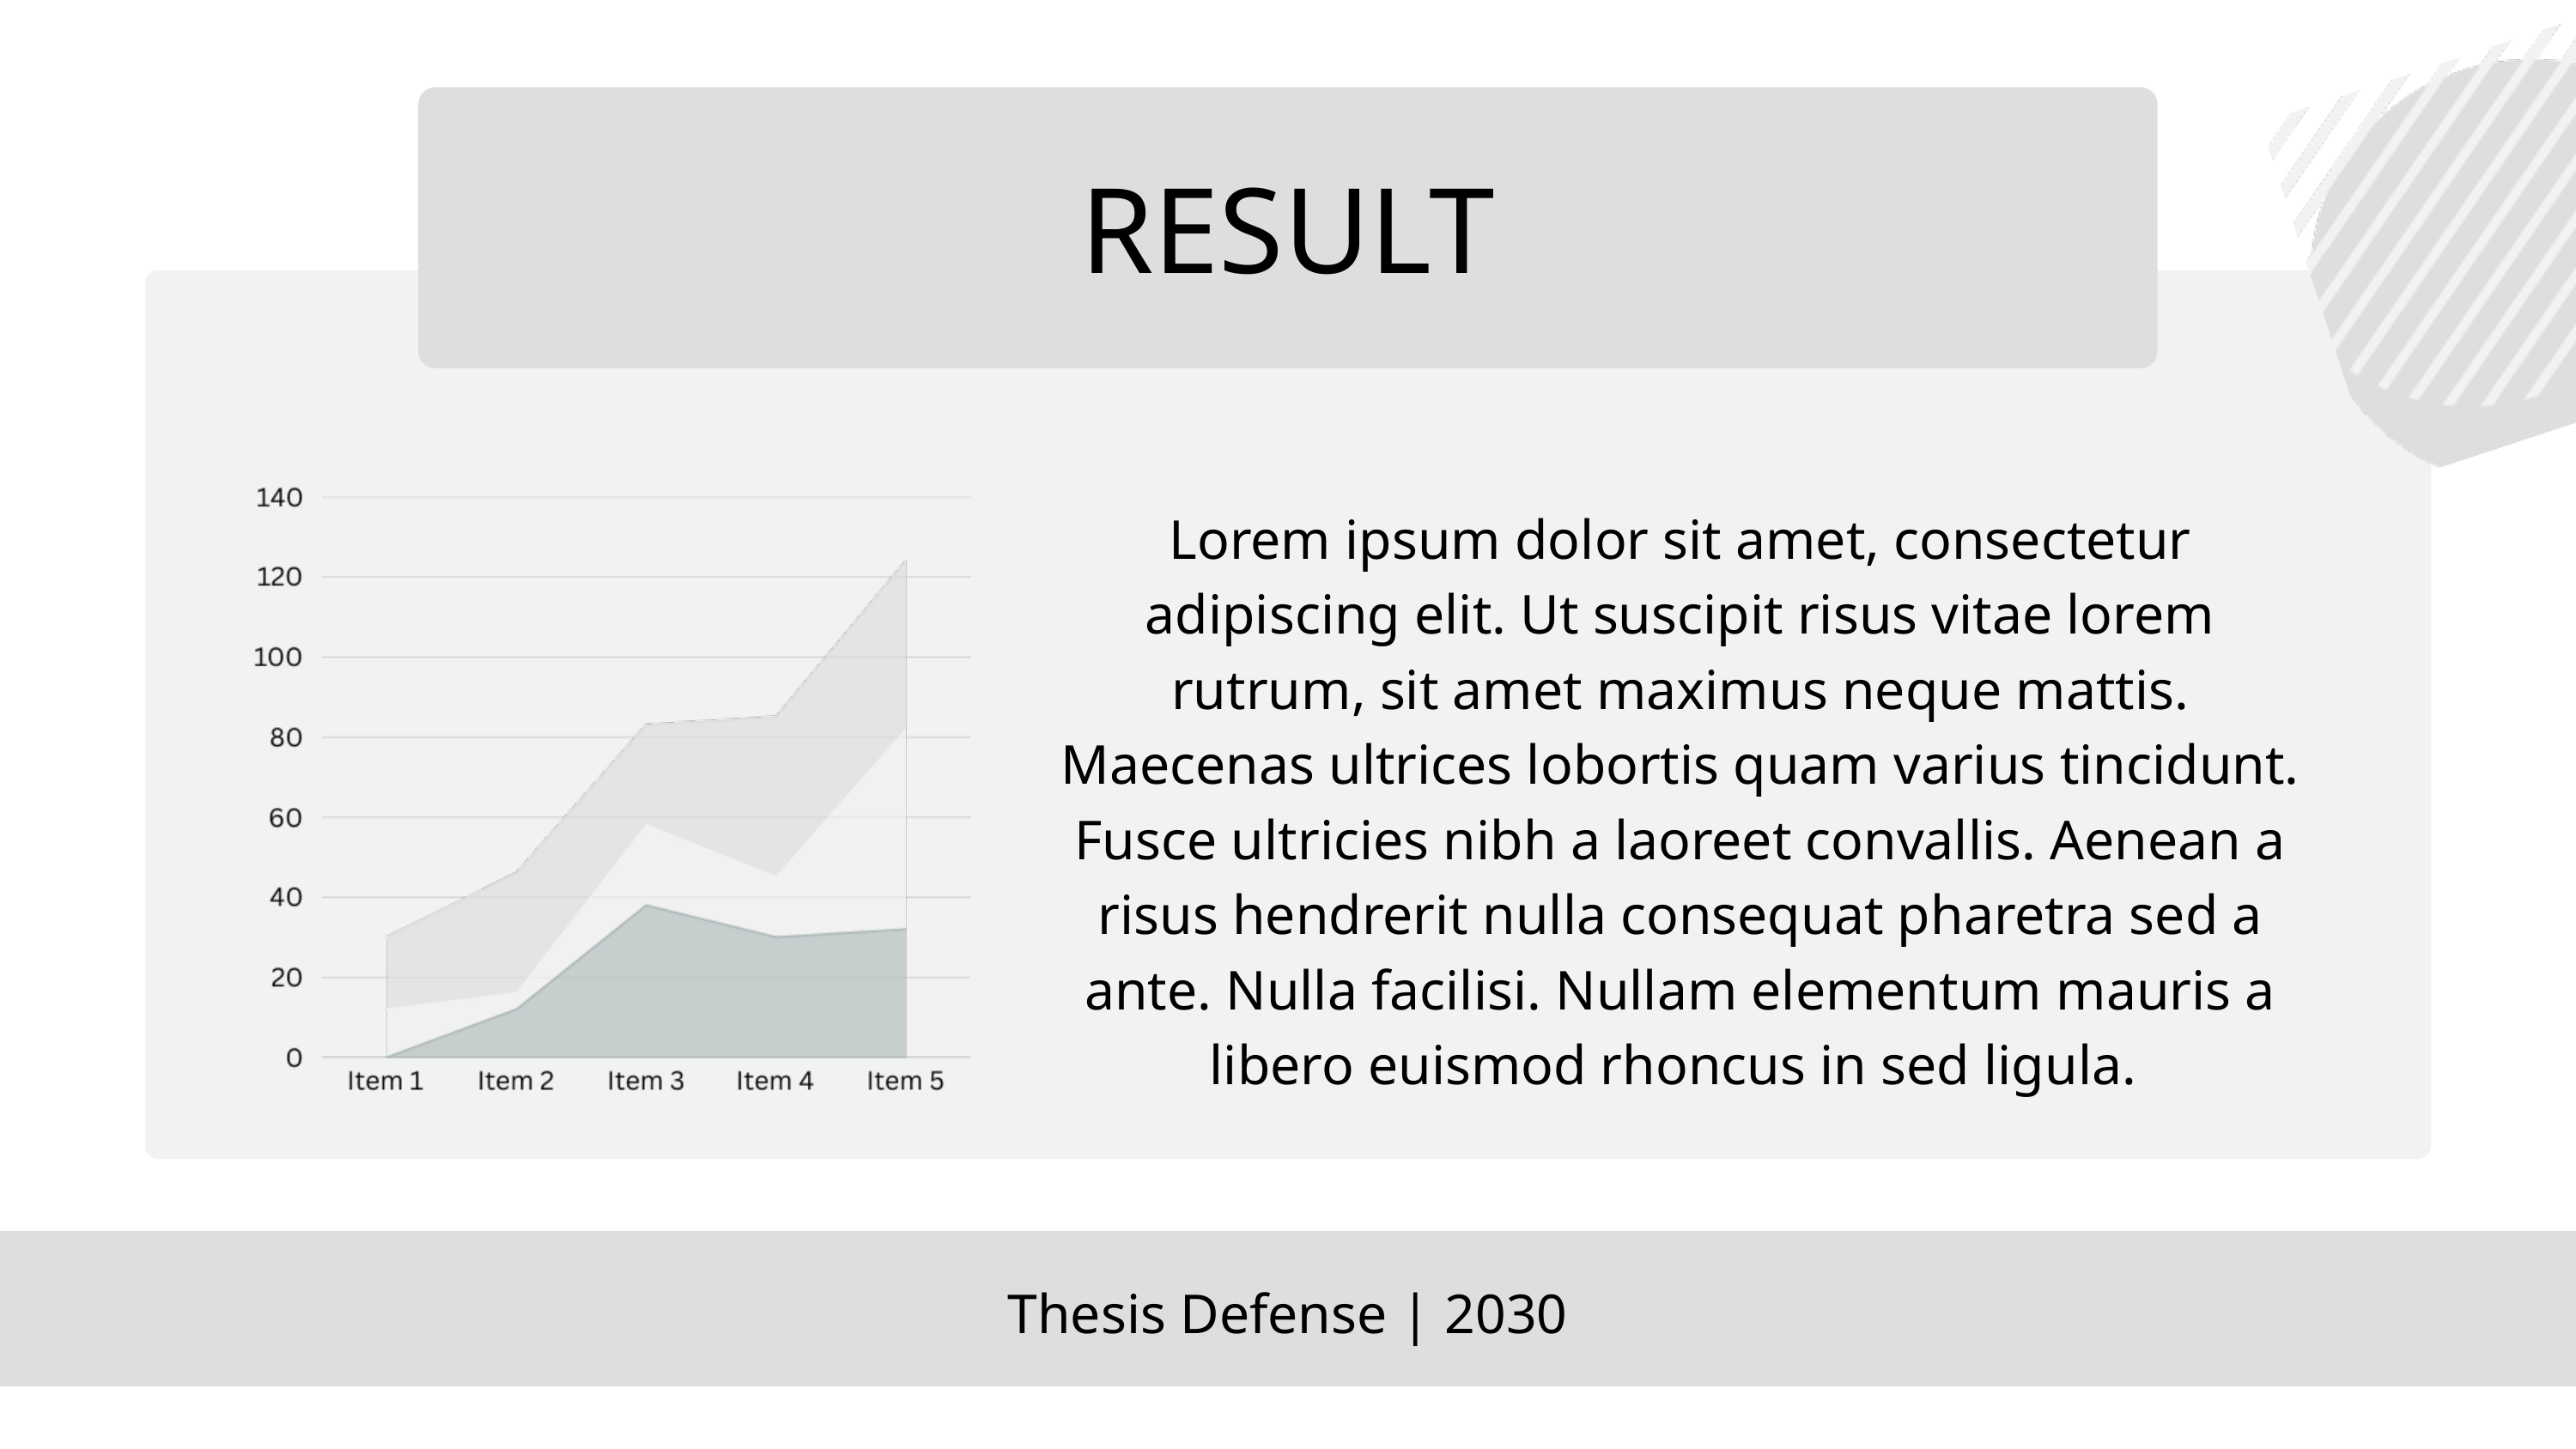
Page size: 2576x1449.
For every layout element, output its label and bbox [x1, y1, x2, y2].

text_box [0, 1230, 2576, 1387]
picture [182, 415, 1043, 1163]
text_box [144, 270, 2432, 1160]
text_box [2260, 18, 2576, 469]
text_box [417, 87, 2158, 369]
